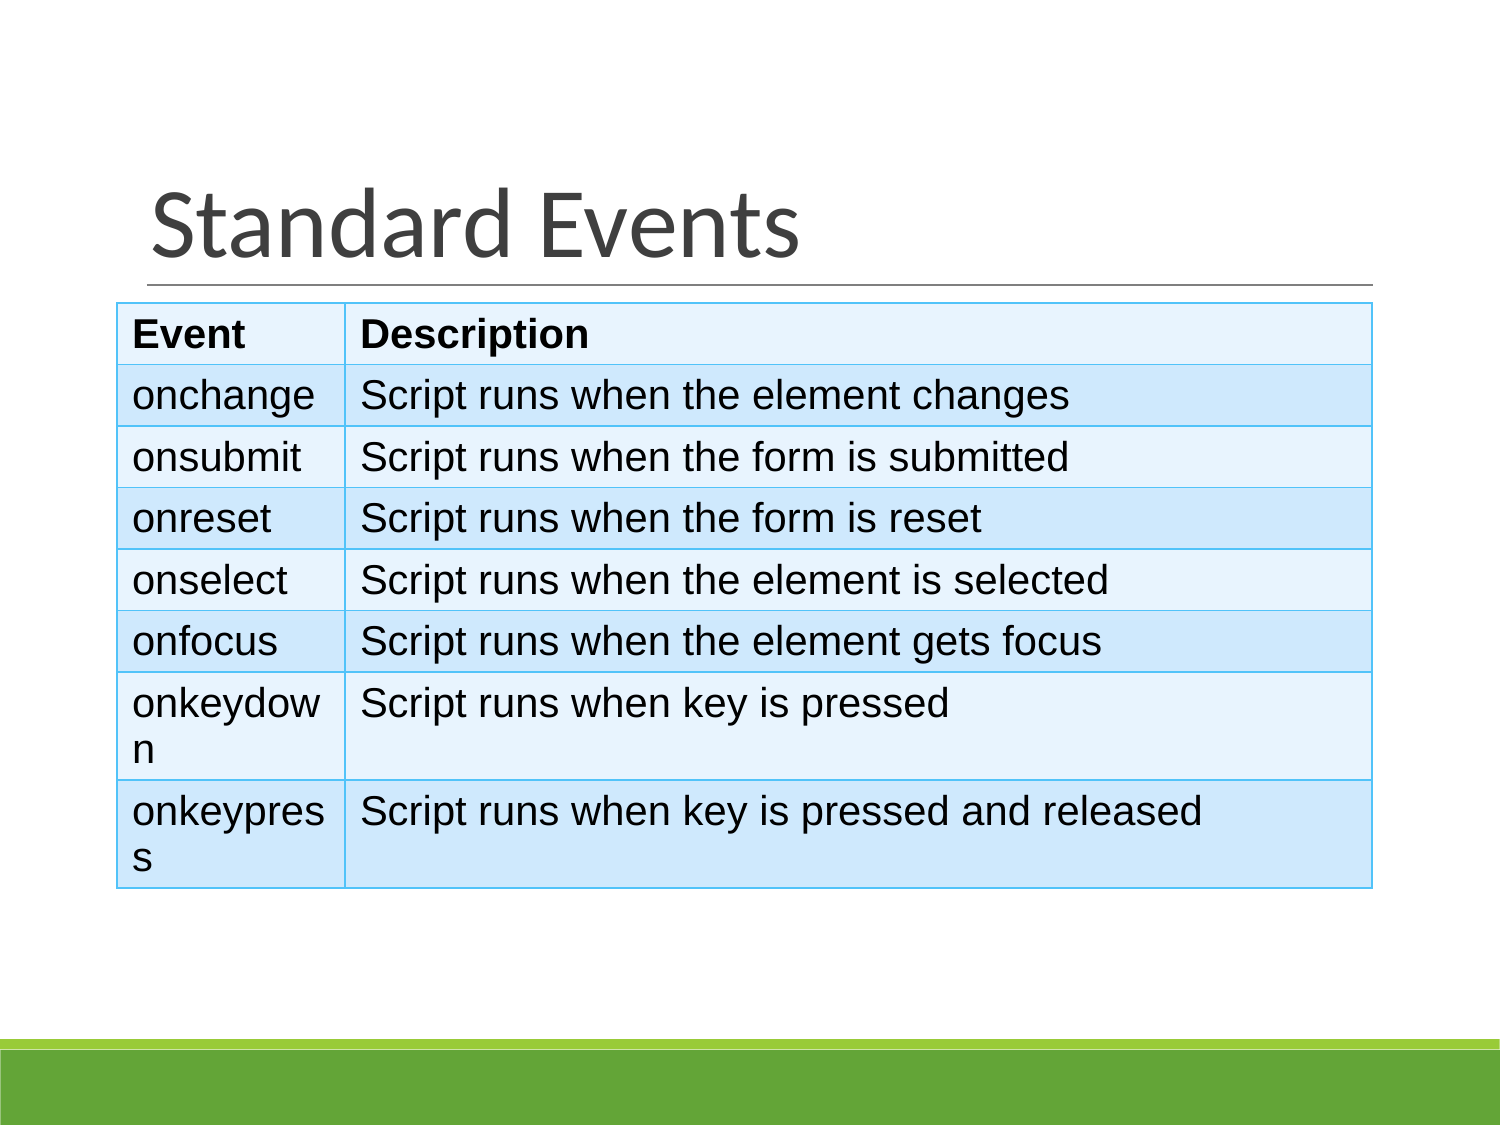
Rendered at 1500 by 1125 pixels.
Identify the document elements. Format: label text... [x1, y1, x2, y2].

table_cell Script runs when the form is reset [346, 488, 1371, 548]
table_cell onselect [118, 550, 344, 610]
table_cell onfocus [118, 611, 344, 671]
table_cell Script runs when the element is selected [346, 550, 1371, 610]
table_cell onsubmit [118, 427, 344, 487]
table_cell onkeypress [118, 781, 344, 887]
title Standard Events [135, 47, 1373, 285]
table_cell Script runs when the form is submitted [346, 427, 1371, 487]
table_cell onkeydown [118, 673, 344, 779]
table_header Description [346, 304, 1371, 364]
table_cell Script runs when key is pressed and released [346, 781, 1371, 887]
table_cell Script runs when the element gets focus [346, 611, 1371, 671]
table_cell onchange [118, 365, 344, 425]
table_header Event [118, 304, 344, 364]
table_cell Script runs when the element changes [346, 365, 1371, 425]
table_cell Script runs when key is pressed [346, 673, 1371, 779]
table_cell onreset [118, 488, 344, 548]
